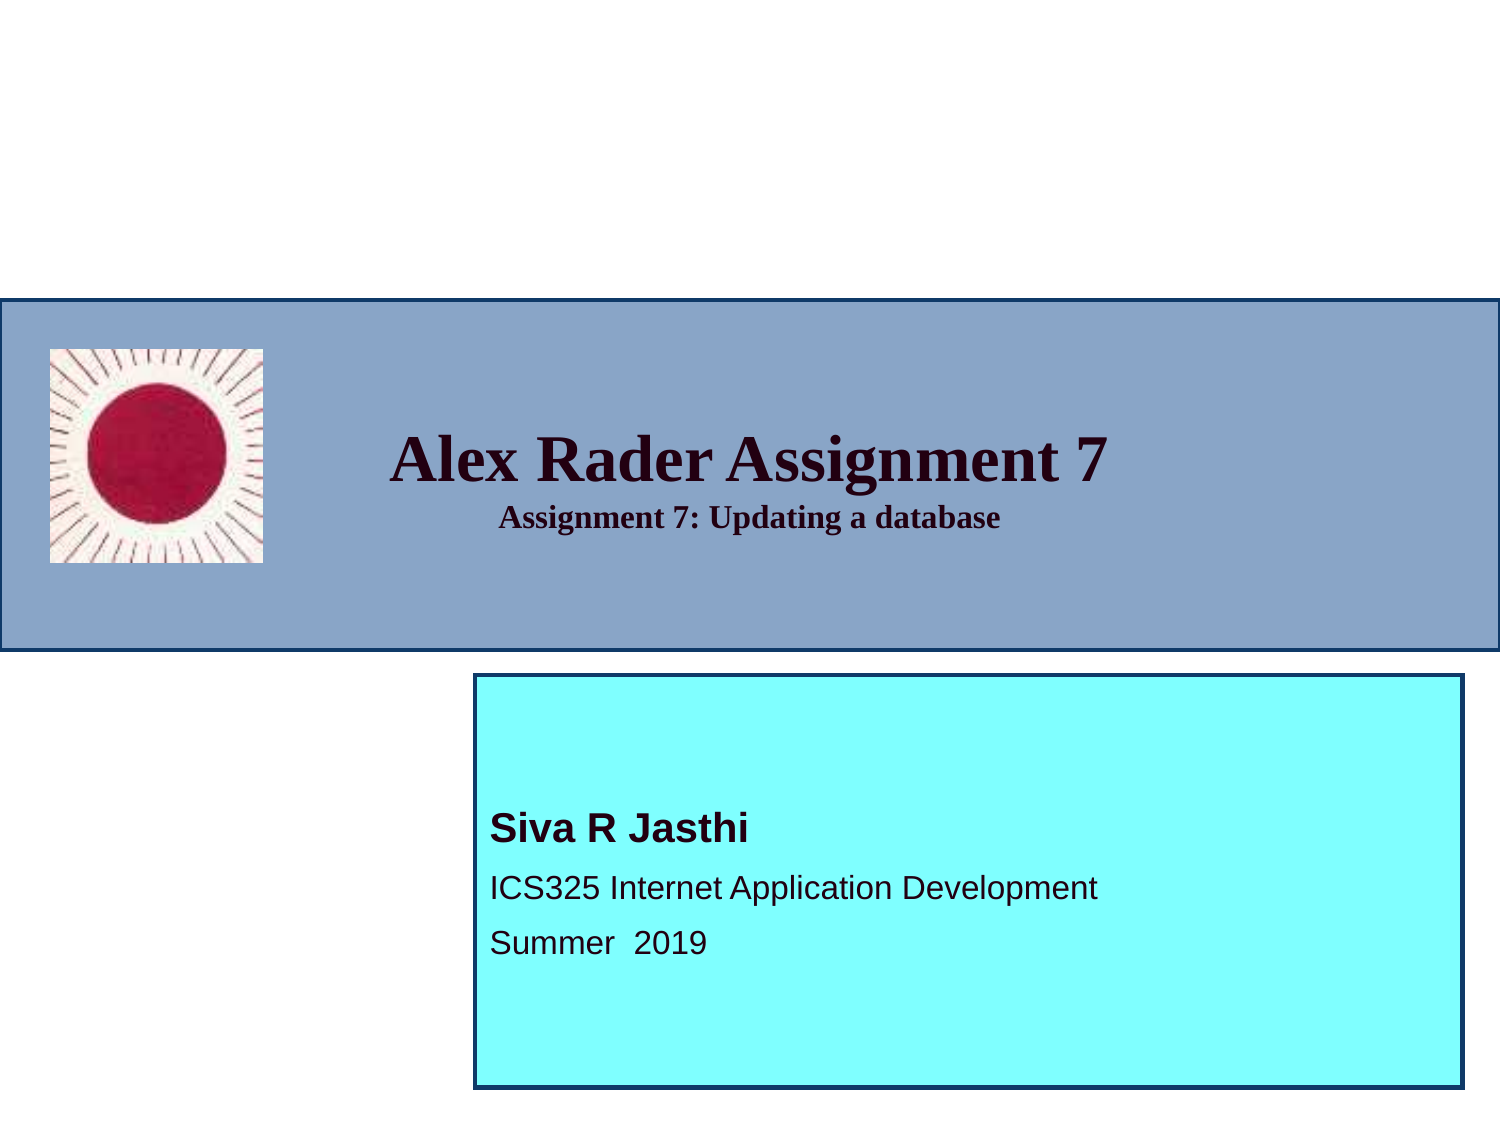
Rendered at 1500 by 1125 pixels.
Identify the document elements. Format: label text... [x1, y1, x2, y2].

text_box Siva R Jasthi ICS325 Internet Application Development Summer 2019 [474, 675, 1463, 1088]
text_box Alex Rader Assignment 7 Assignment 7: Updating a database [0, 299, 1500, 650]
picture [49, 349, 263, 563]
